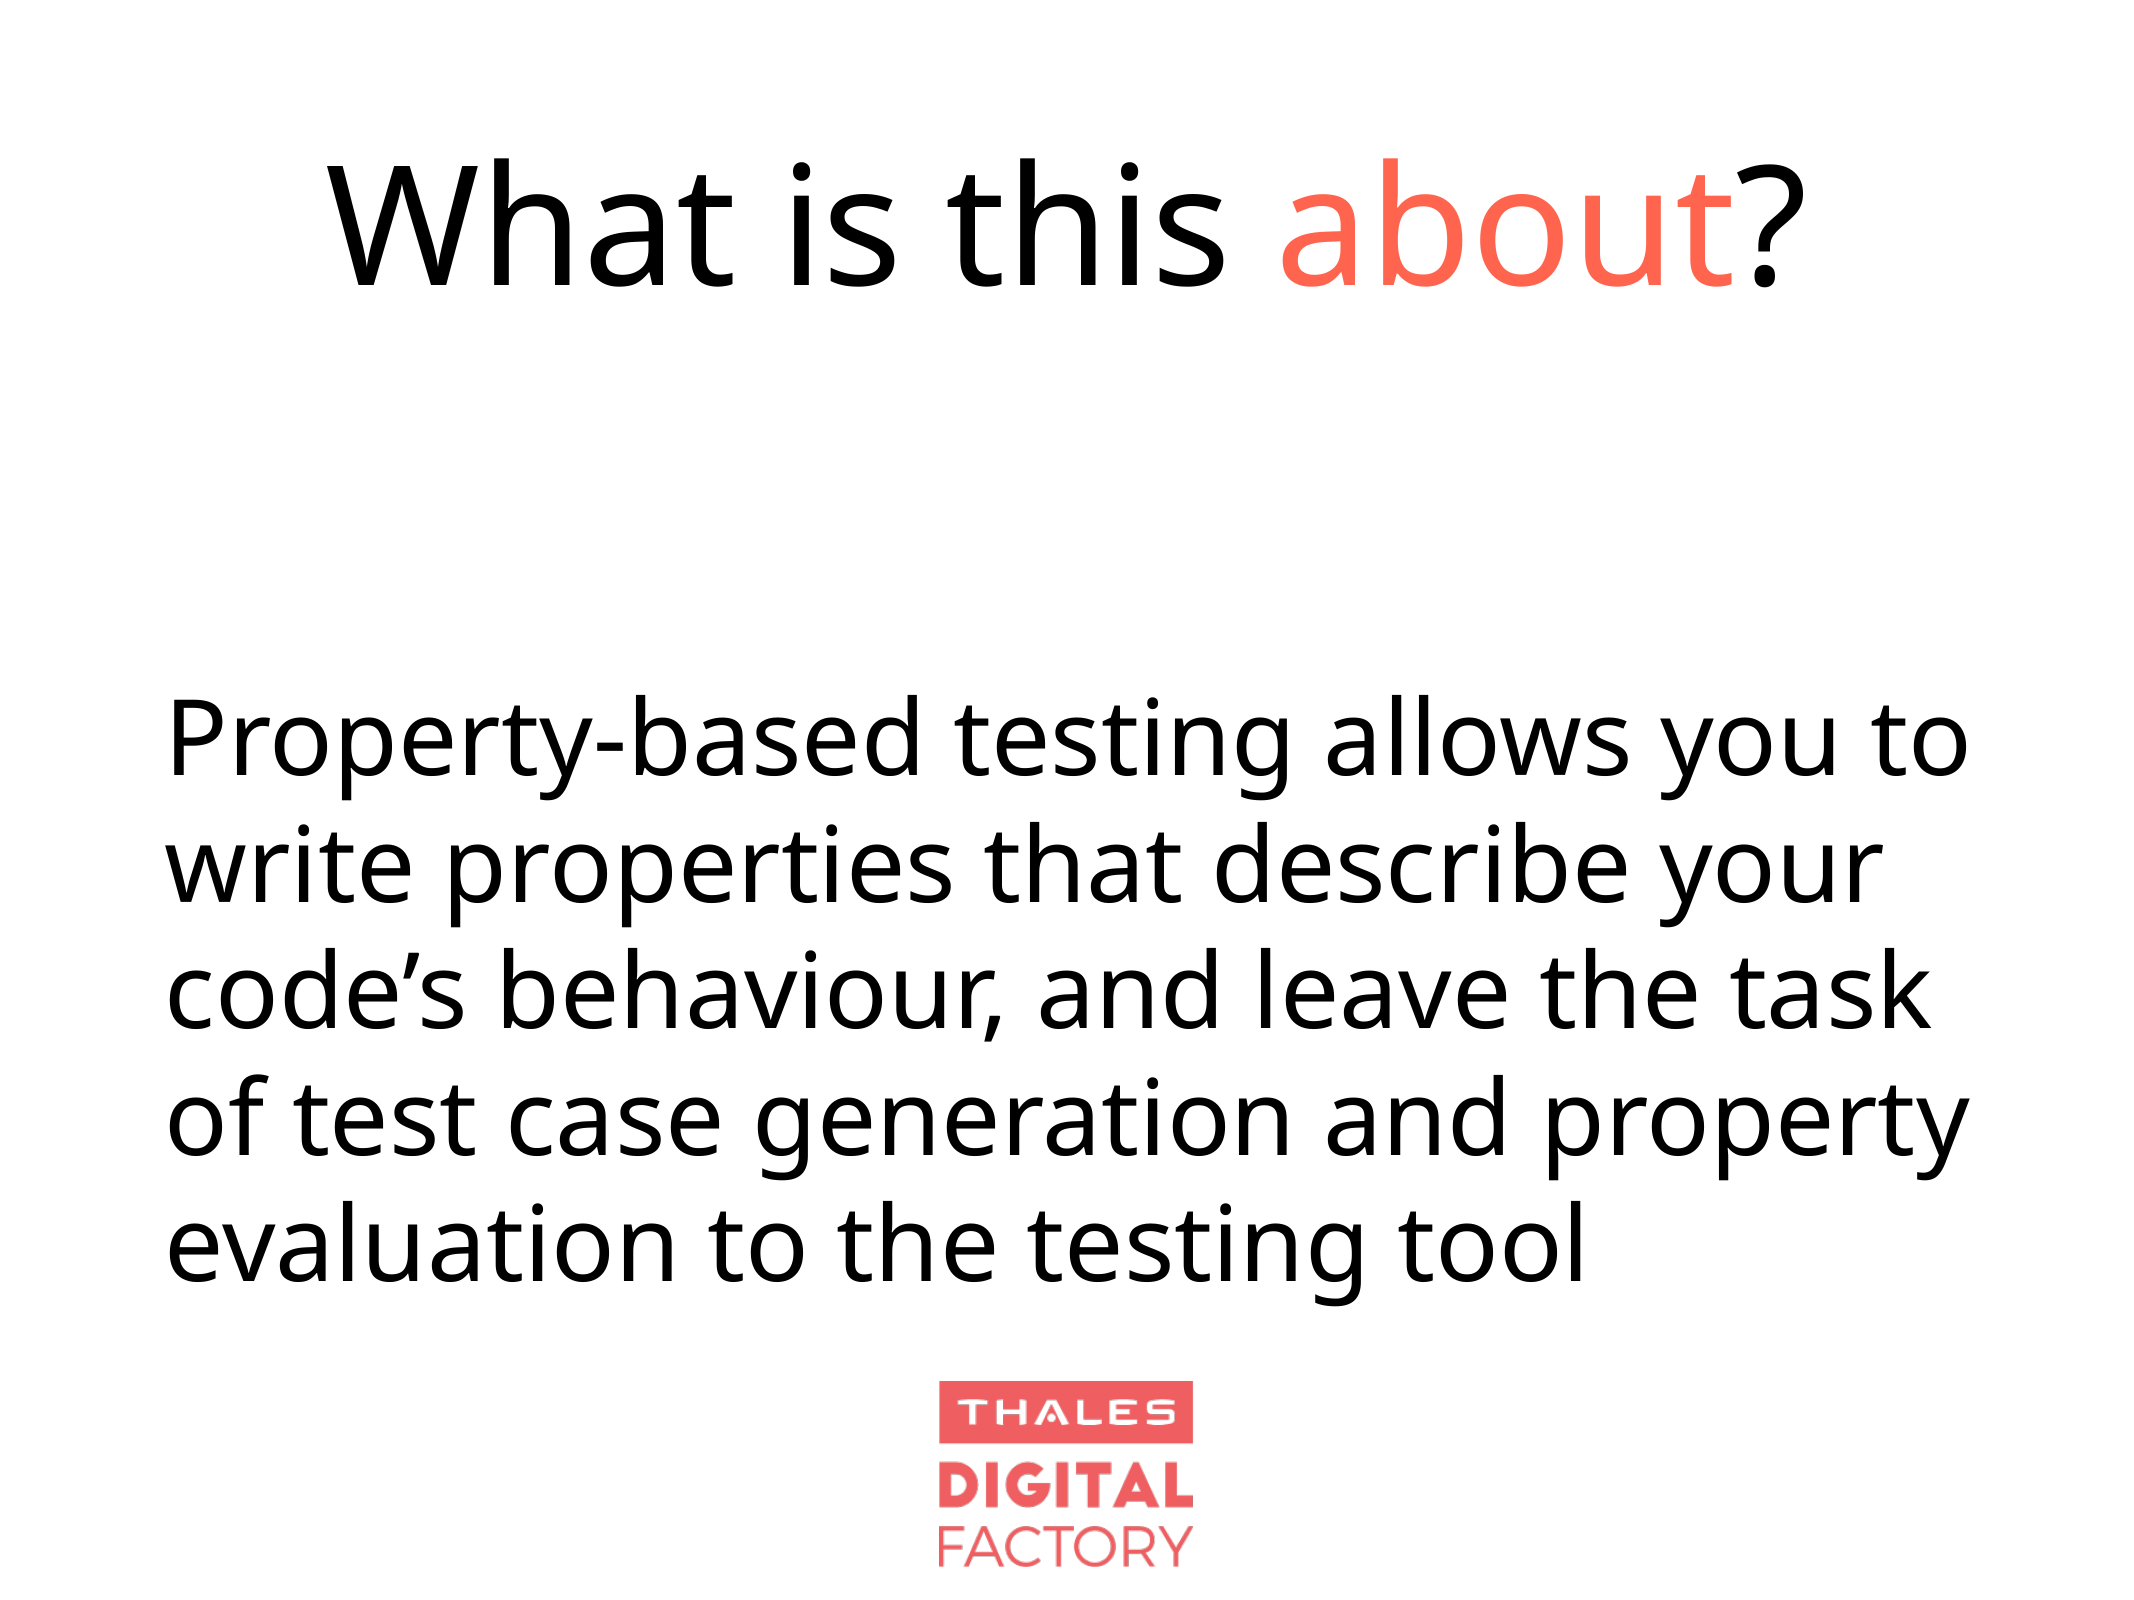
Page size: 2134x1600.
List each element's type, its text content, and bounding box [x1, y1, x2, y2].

title What is this about? [155, 41, 1978, 397]
text_box Property-based testing allows you to write properties that describe your code’s behaviour, and leave the task of test case generation and property evaluation to the testing tool [156, 654, 2054, 1319]
picture [939, 1381, 1195, 1567]
